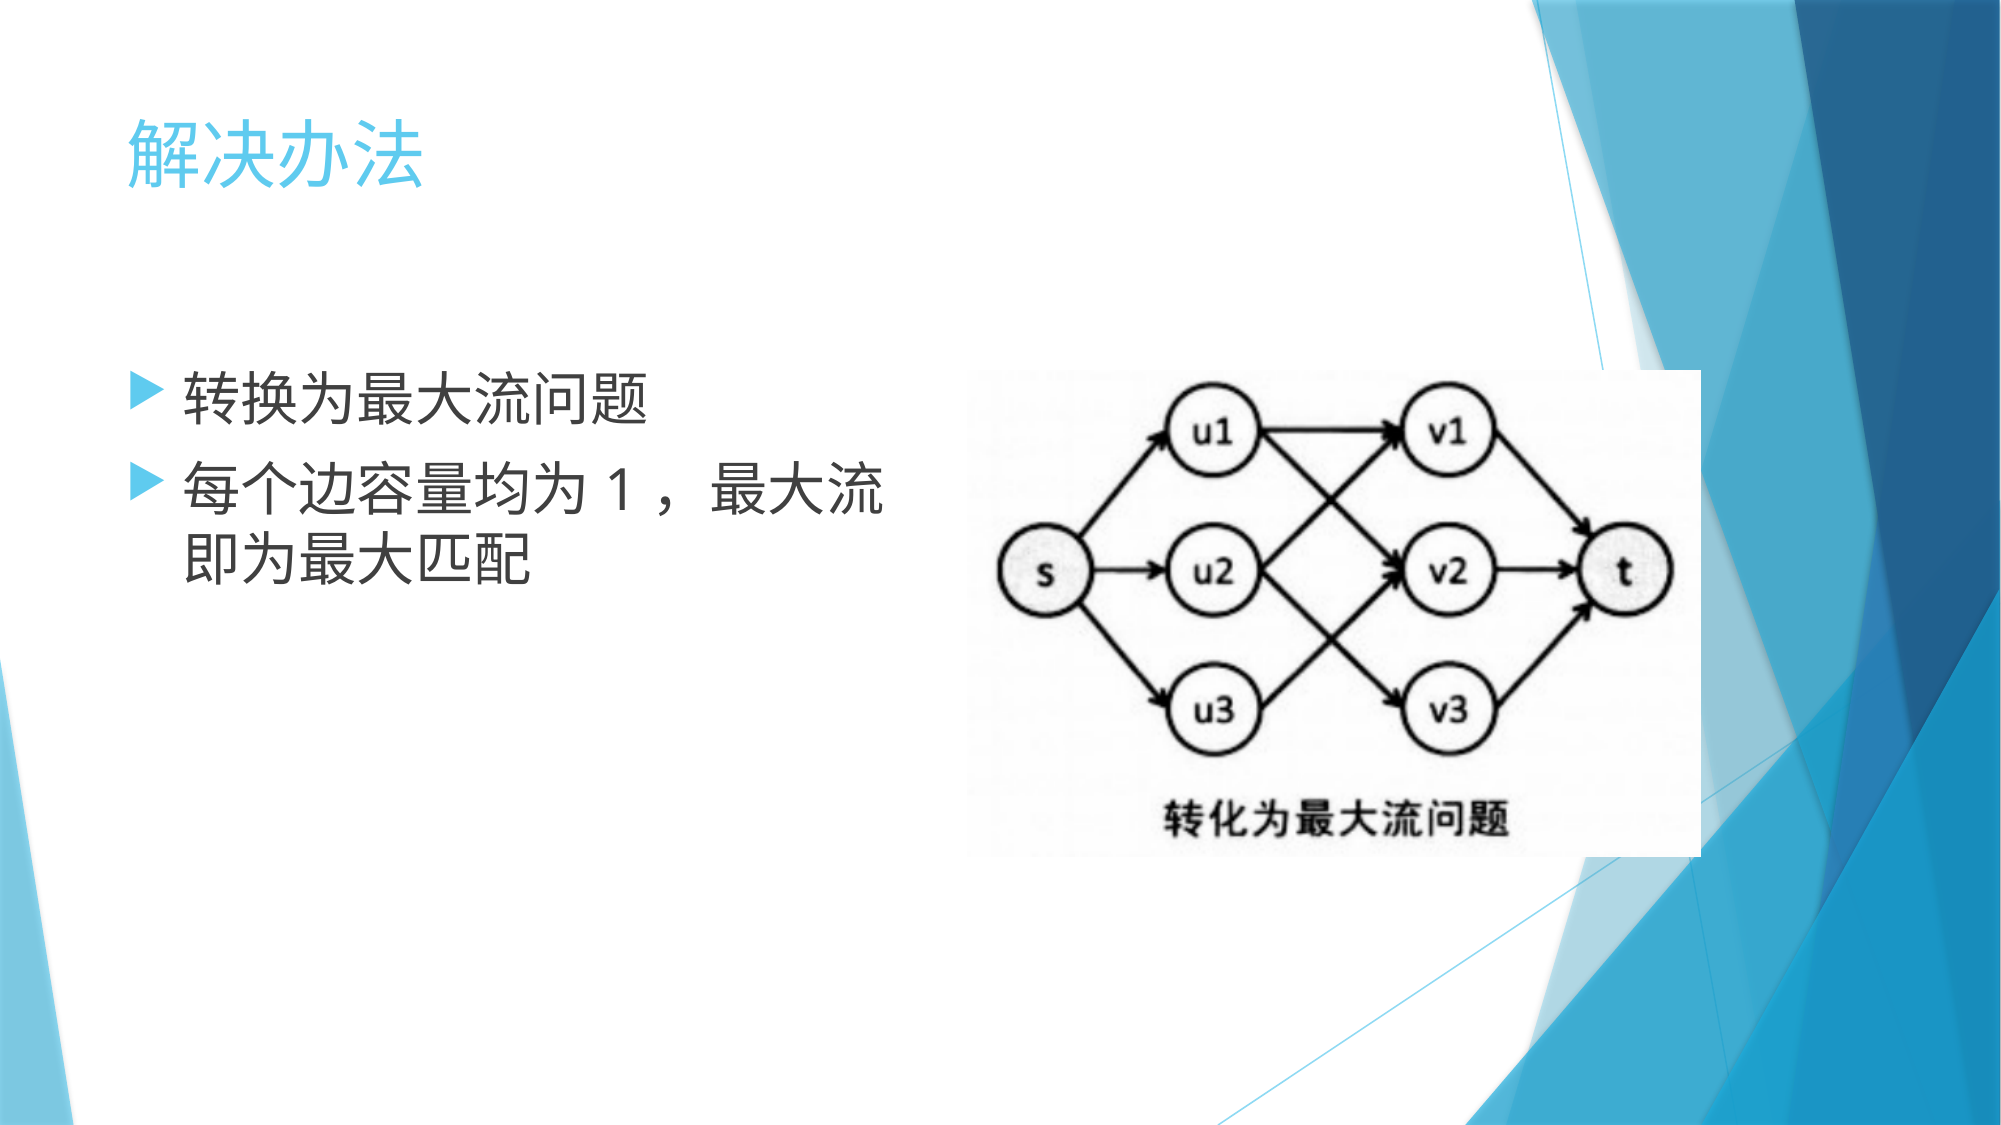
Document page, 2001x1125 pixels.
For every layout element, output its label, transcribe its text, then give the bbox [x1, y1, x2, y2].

list 转换为最大流问题 每个边容量均为1，最大流即为最大匹配 [111, 354, 917, 992]
title 解决办法 [111, 99, 1522, 317]
picture [967, 369, 1701, 857]
